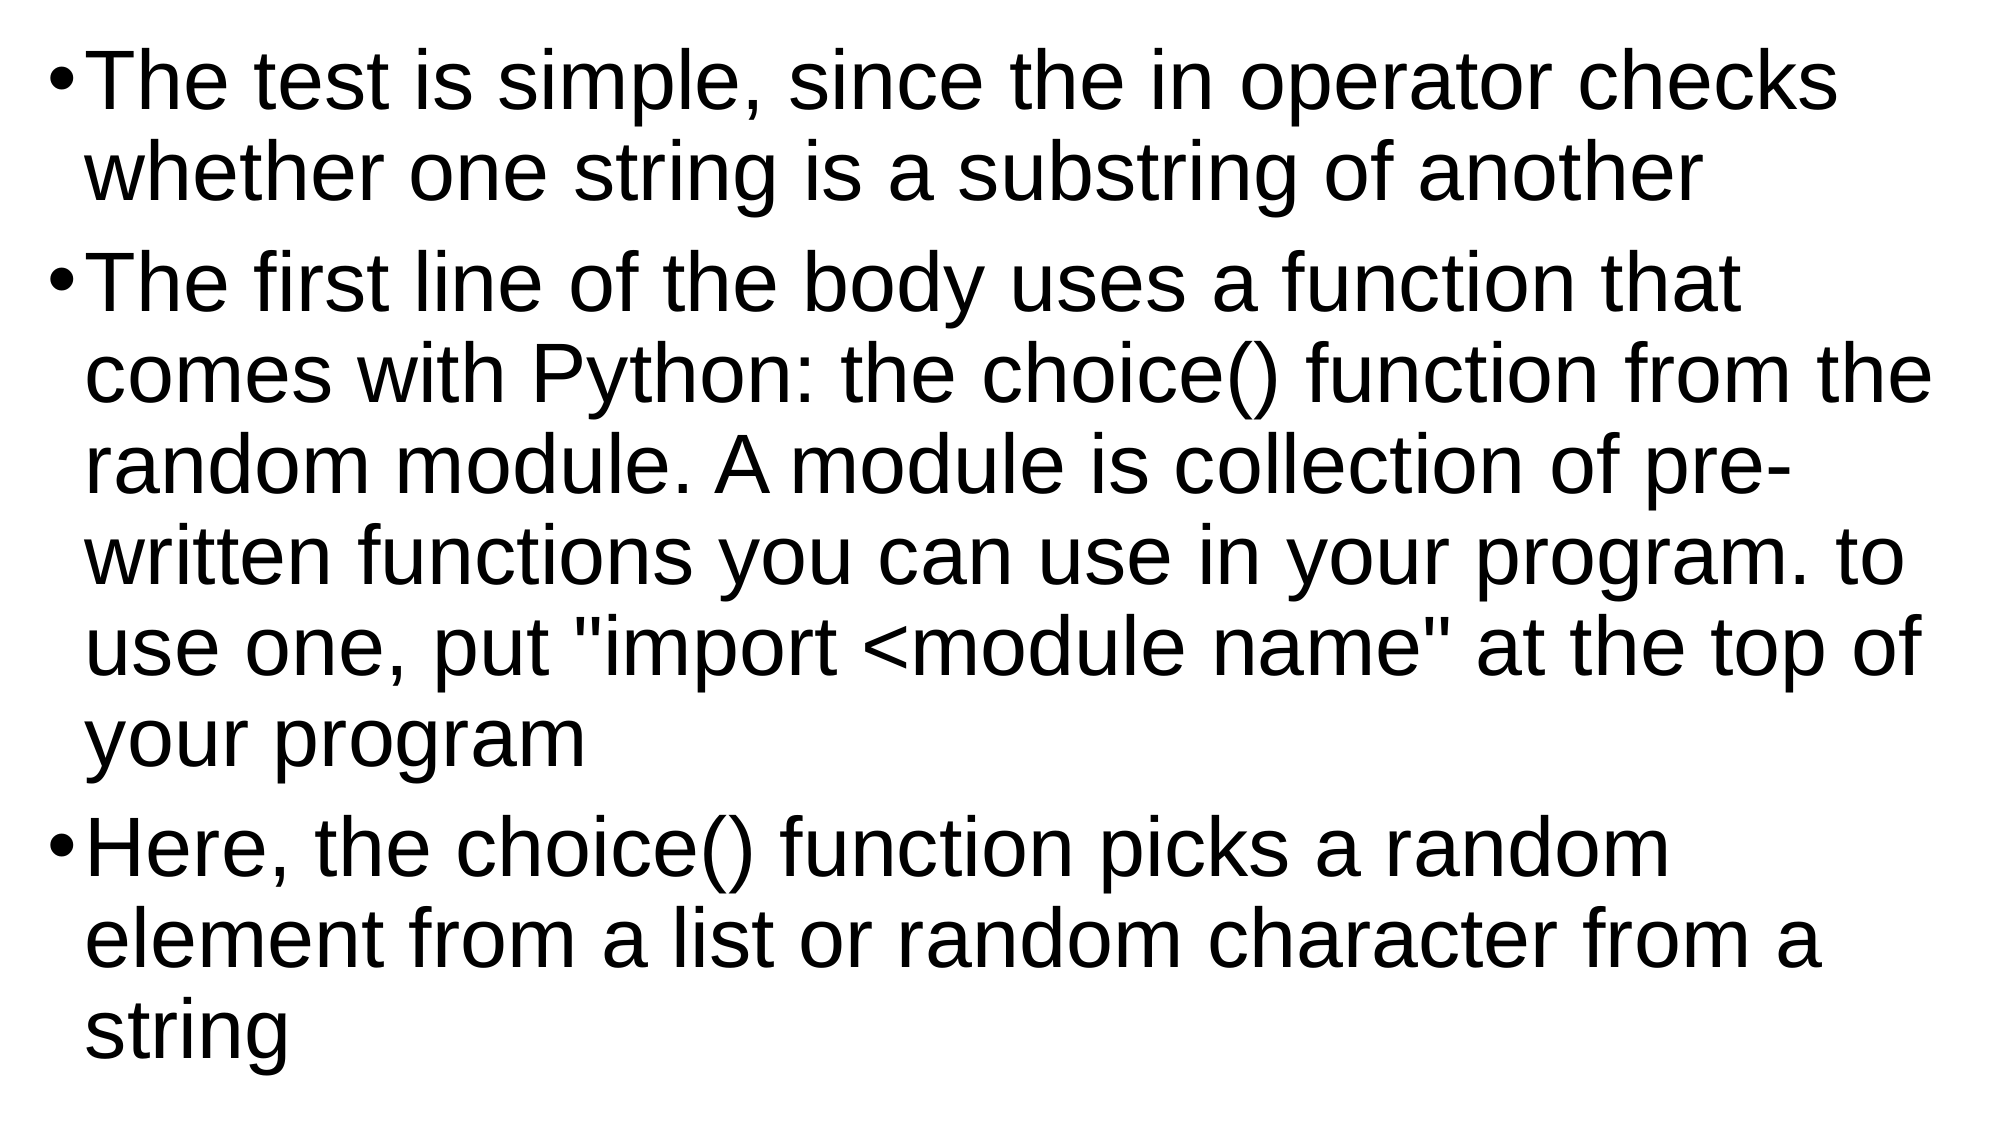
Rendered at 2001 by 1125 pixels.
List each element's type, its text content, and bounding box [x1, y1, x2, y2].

list The test is simple, since the in operator checks whether one string is a substring of another The first line of the body uses a function that comes with Python: the choice() function from the random module. A module is collection of pre-written functions you can use in your program. to use one, put "import <module name" at the top of your program Here, the choice() function picks a random element from a list or random character from a string [32, 29, 1967, 1091]
